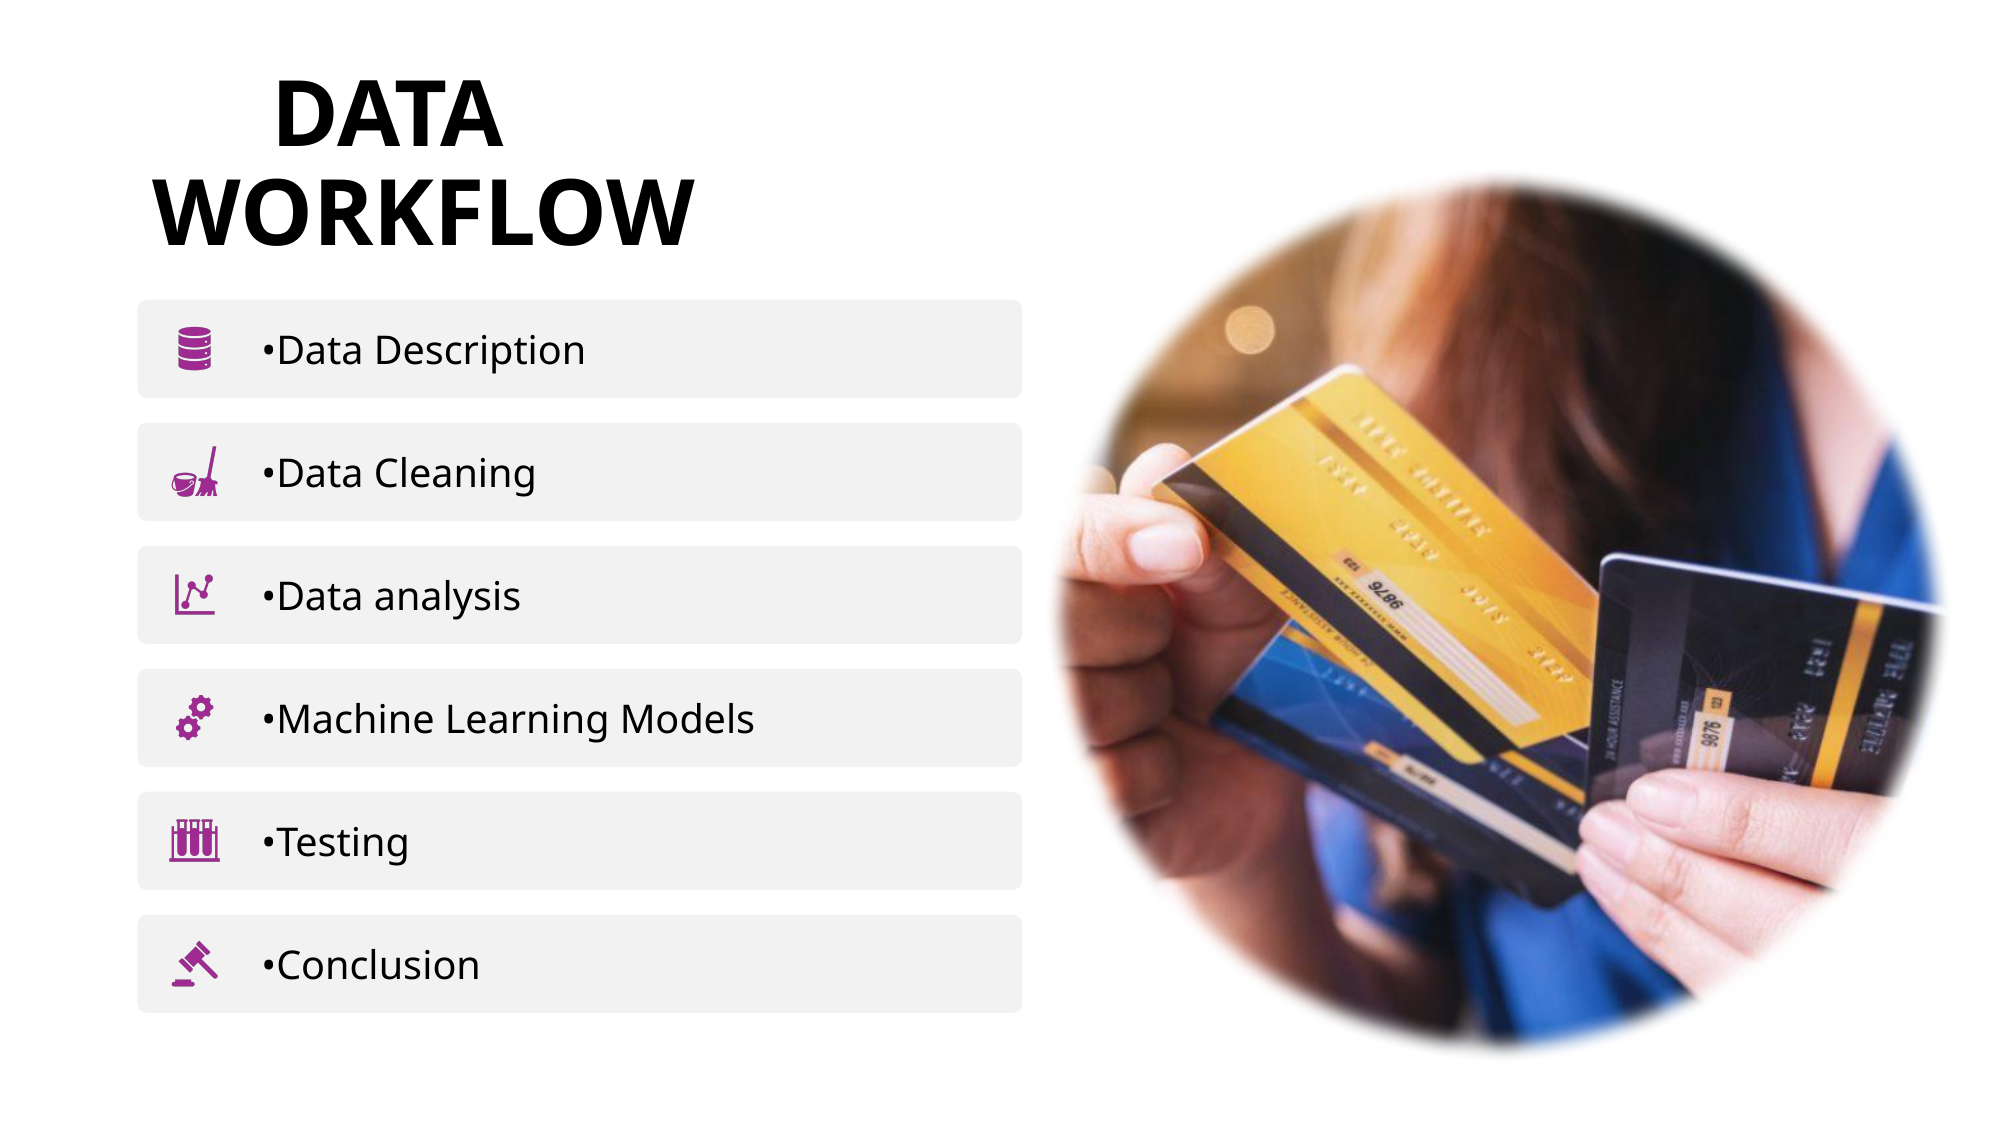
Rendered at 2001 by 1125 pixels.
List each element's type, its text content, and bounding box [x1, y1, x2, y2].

picture [1045, 168, 1953, 1063]
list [136, 298, 1023, 1014]
title DATA WORKFLOW [137, 59, 1023, 278]
